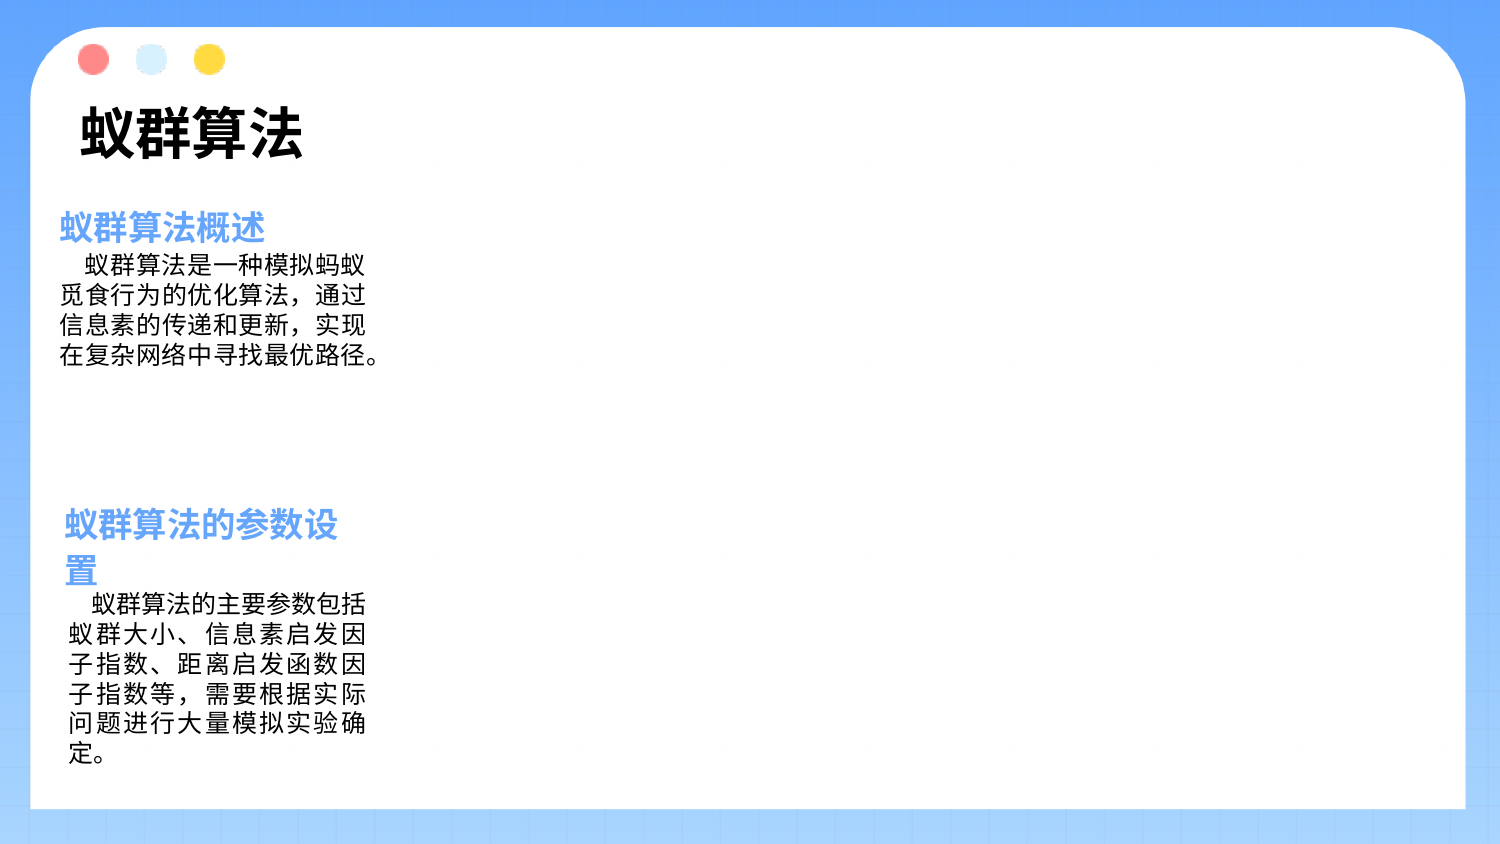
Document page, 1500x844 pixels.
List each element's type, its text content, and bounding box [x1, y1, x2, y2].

text_box 蚁群算法是一种模拟蚂蚁觅食行为的优化算法，通过信息素的传递和更新，实现在复杂网络中寻找最优路径。 [44, 234, 383, 386]
picture [0, 0, 1500, 844]
text_box 蚁群算法的主要参数包括蚁群大小、信息素启发因子指数、距离启发函数因子指数等，需要根据实际问题进行大量模拟实验确定。 [53, 572, 383, 784]
text_box 蚁群算法 [63, 74, 1438, 182]
text_box 蚁群算法概述 [44, 185, 383, 234]
text_box 蚁群算法的参数设置 [48, 482, 387, 606]
